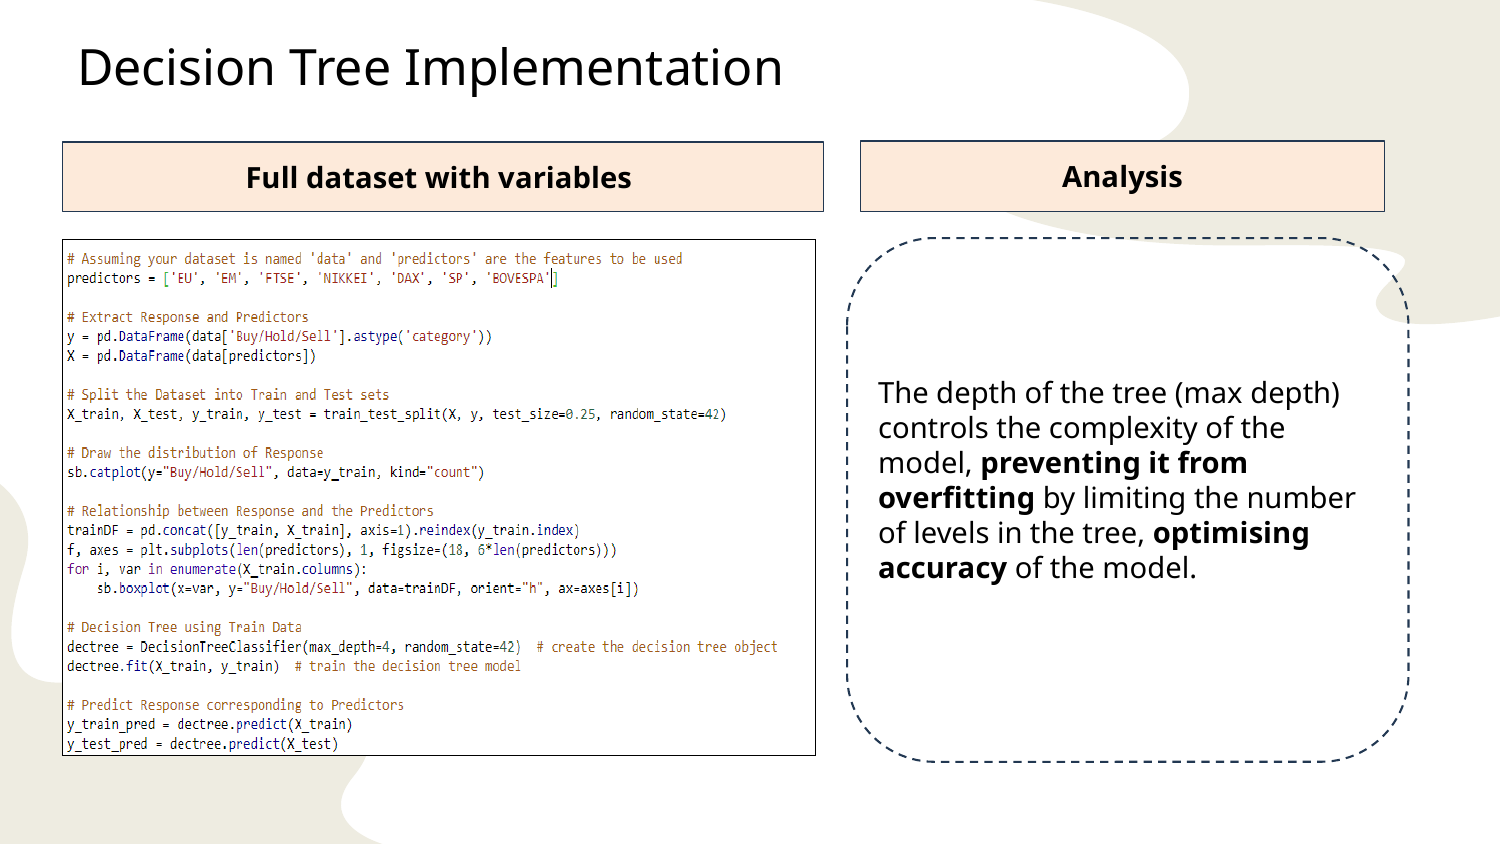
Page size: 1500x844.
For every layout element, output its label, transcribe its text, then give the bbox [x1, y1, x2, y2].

text_box The depth of the tree (max depth) controls the complexity of the model, preventing it from overfitting by limiting the number of levels in the tree, optimising accuracy of the model. [863, 366, 1393, 592]
text_box Analysis [897, 151, 1348, 201]
title Decision Tree Implementation [62, 20, 1326, 115]
text_box [858, 139, 1387, 214]
text_box [844, 235, 1411, 764]
picture [61, 238, 816, 757]
text_box Full dataset with variables [60, 140, 825, 214]
